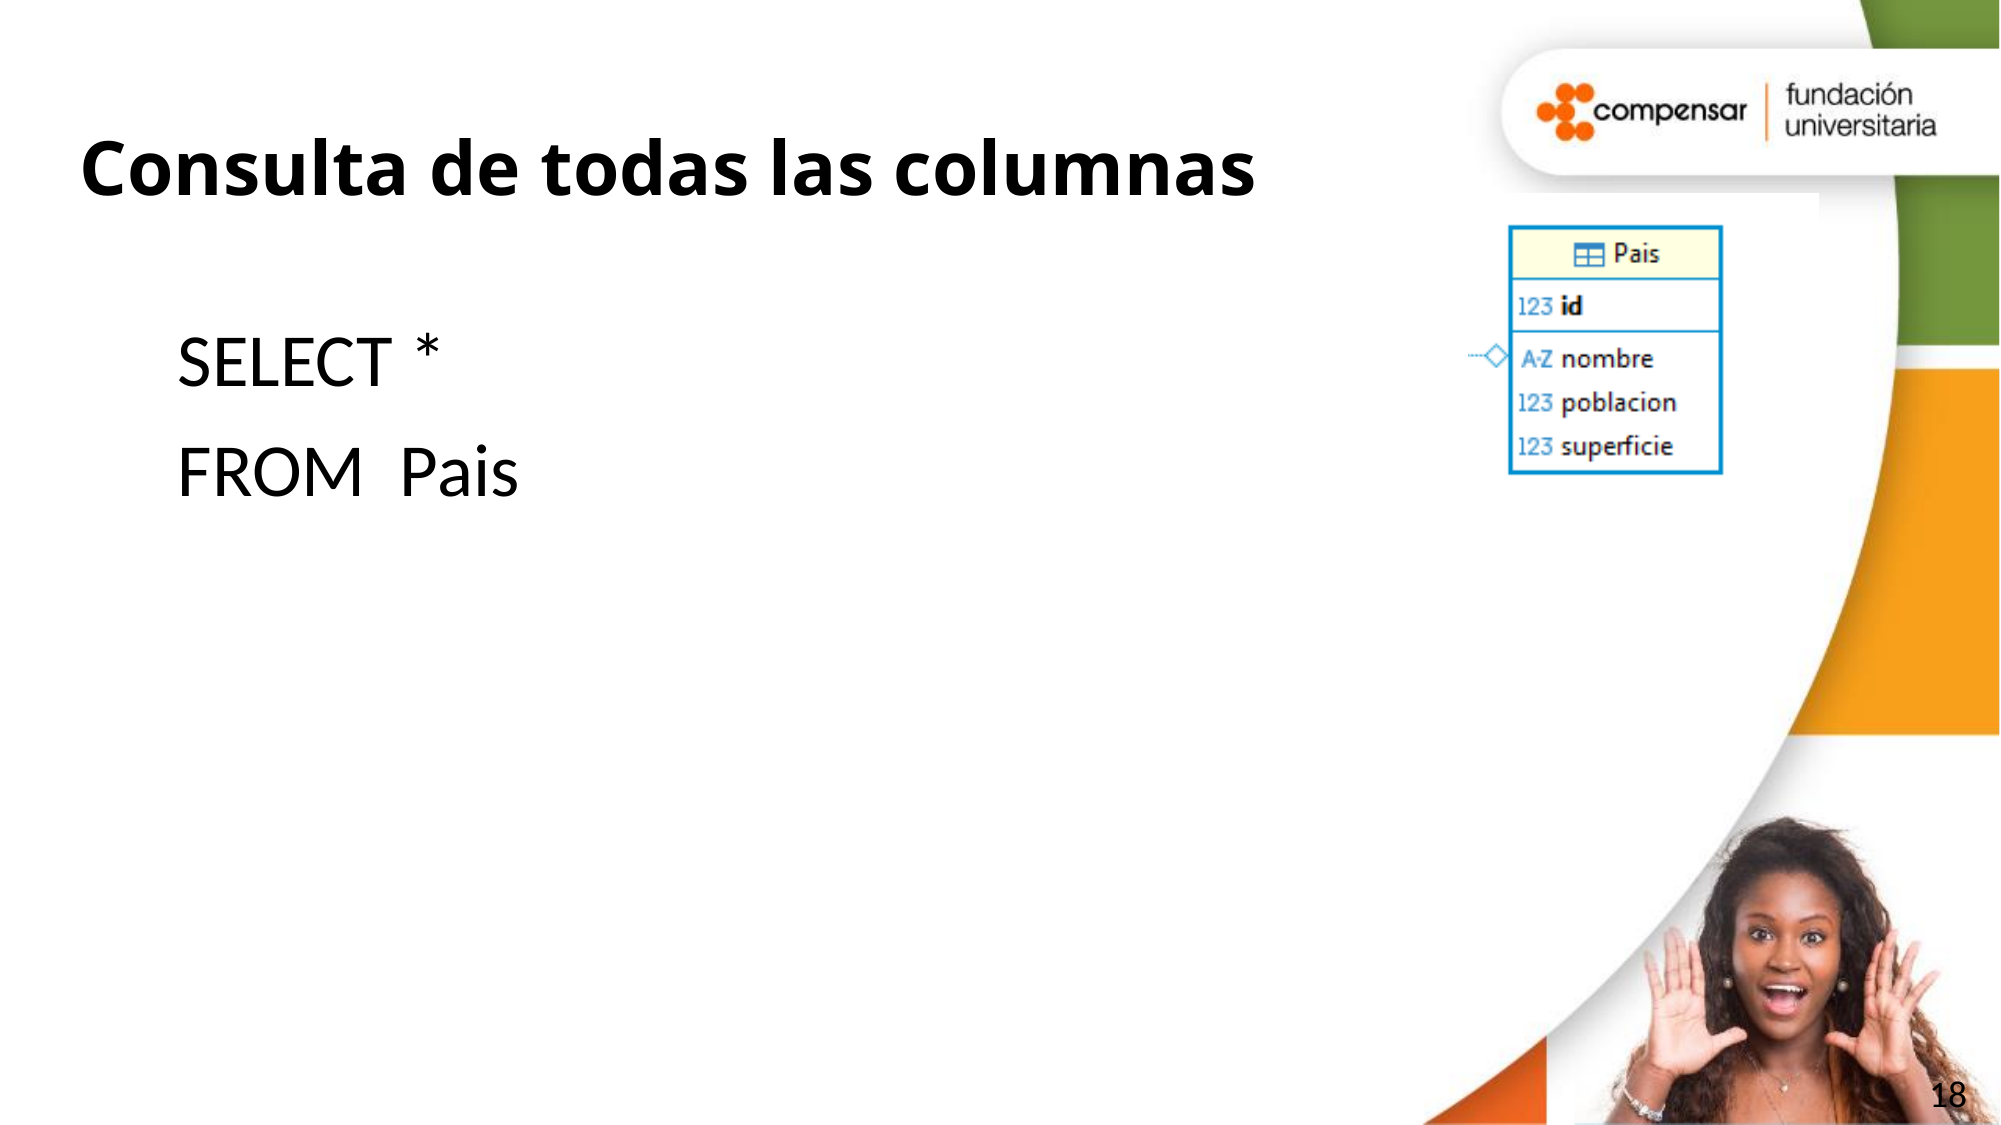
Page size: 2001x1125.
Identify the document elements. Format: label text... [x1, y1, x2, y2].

slide_number 18 [1907, 1056, 2000, 1103]
footer © TODOS LOS DERECHOS RESERVADOS POR FUNDACIÓN UNIVERSITARIA COMPENSAR [1057, 1048, 1885, 1109]
title Consulta de todas las columnas [64, 123, 1561, 221]
picture [0, 0, 2000, 1125]
text_box SELECT * FROM Pais [163, 303, 1854, 1014]
